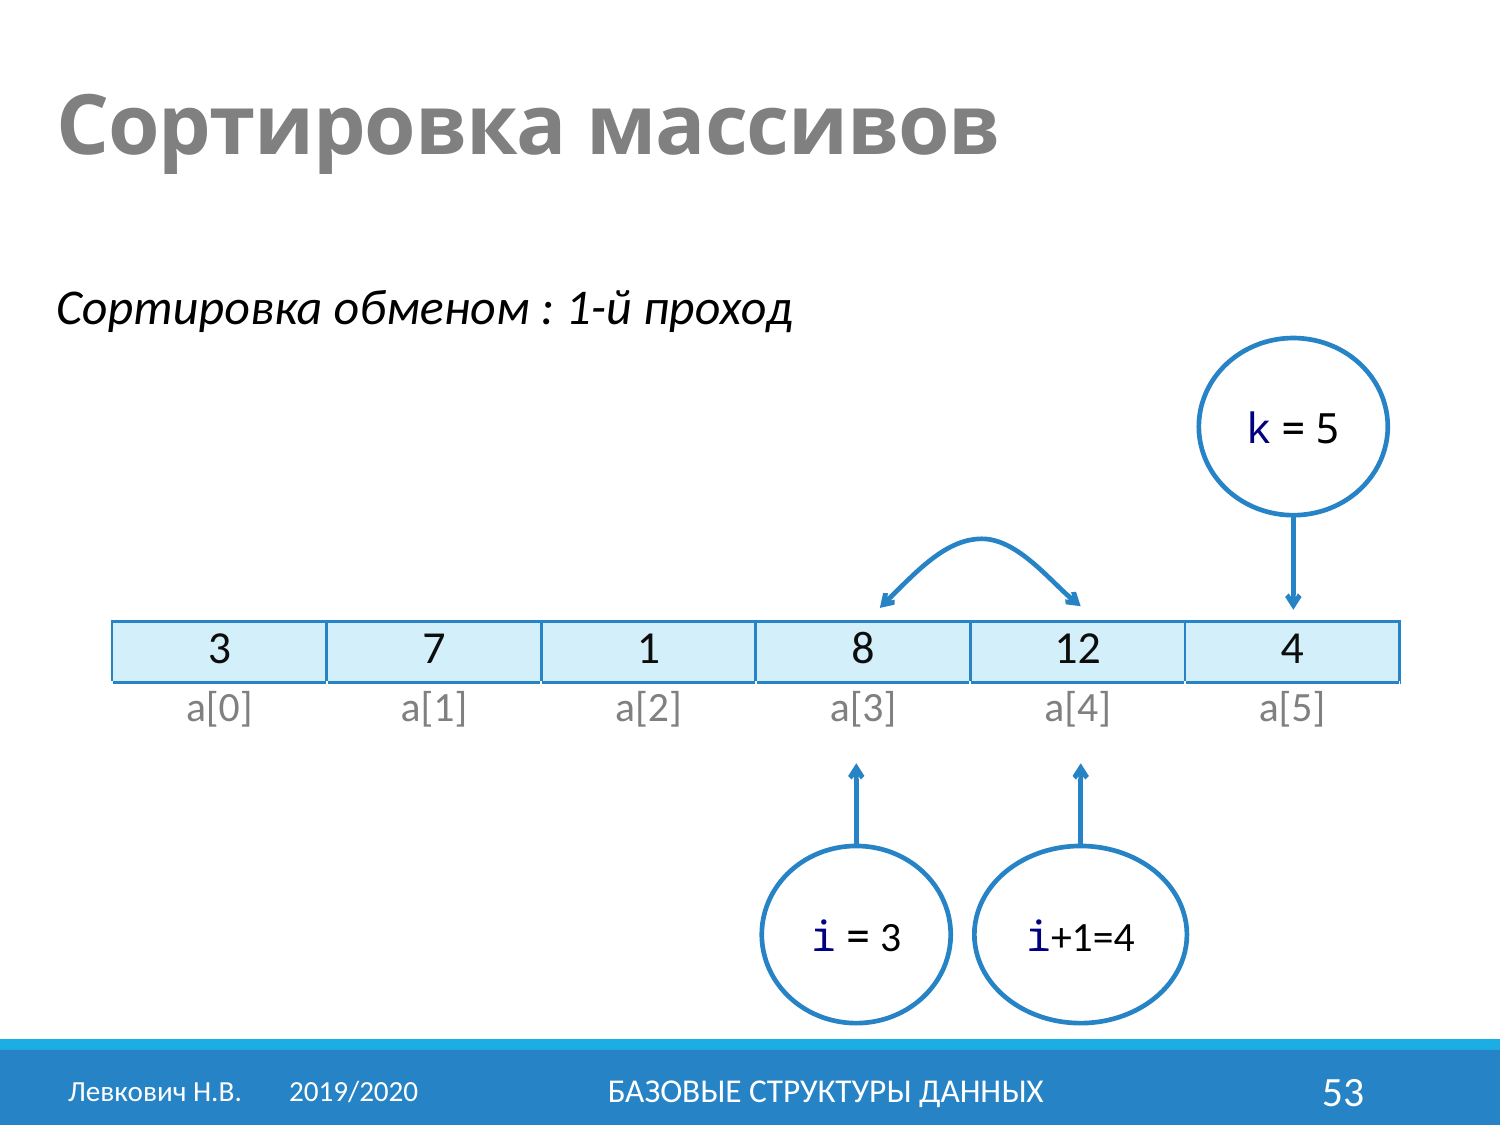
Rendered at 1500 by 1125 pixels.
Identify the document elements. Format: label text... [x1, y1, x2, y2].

text_box Сортировка массивов [41, 42, 1459, 216]
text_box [761, 762, 952, 1024]
table_cell a[0] [113, 684, 326, 738]
table_cell a[5] [1186, 684, 1399, 738]
text_box Сортировка обменом : 1-й проход [41, 267, 1424, 342]
table_cell a[1] [328, 684, 540, 738]
table_header 4 [1186, 623, 1398, 681]
table_header 12 [972, 623, 1184, 681]
table_cell a[3] [757, 684, 969, 738]
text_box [973, 762, 1188, 1024]
slide_number 53 [1218, 1059, 1380, 1120]
table_header 8 [757, 623, 969, 681]
table_header 1 [543, 623, 754, 681]
footer Базовые структуры данных [453, 1059, 1199, 1120]
table_header 3 [113, 623, 325, 681]
table_cell a[2] [542, 684, 755, 738]
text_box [1198, 337, 1389, 611]
table_header 7 [328, 623, 540, 681]
slide_number Левкович Н.В. 2019/2020 [47, 1059, 440, 1120]
text_box [879, 537, 1081, 608]
table_cell a[4] [971, 684, 1184, 738]
